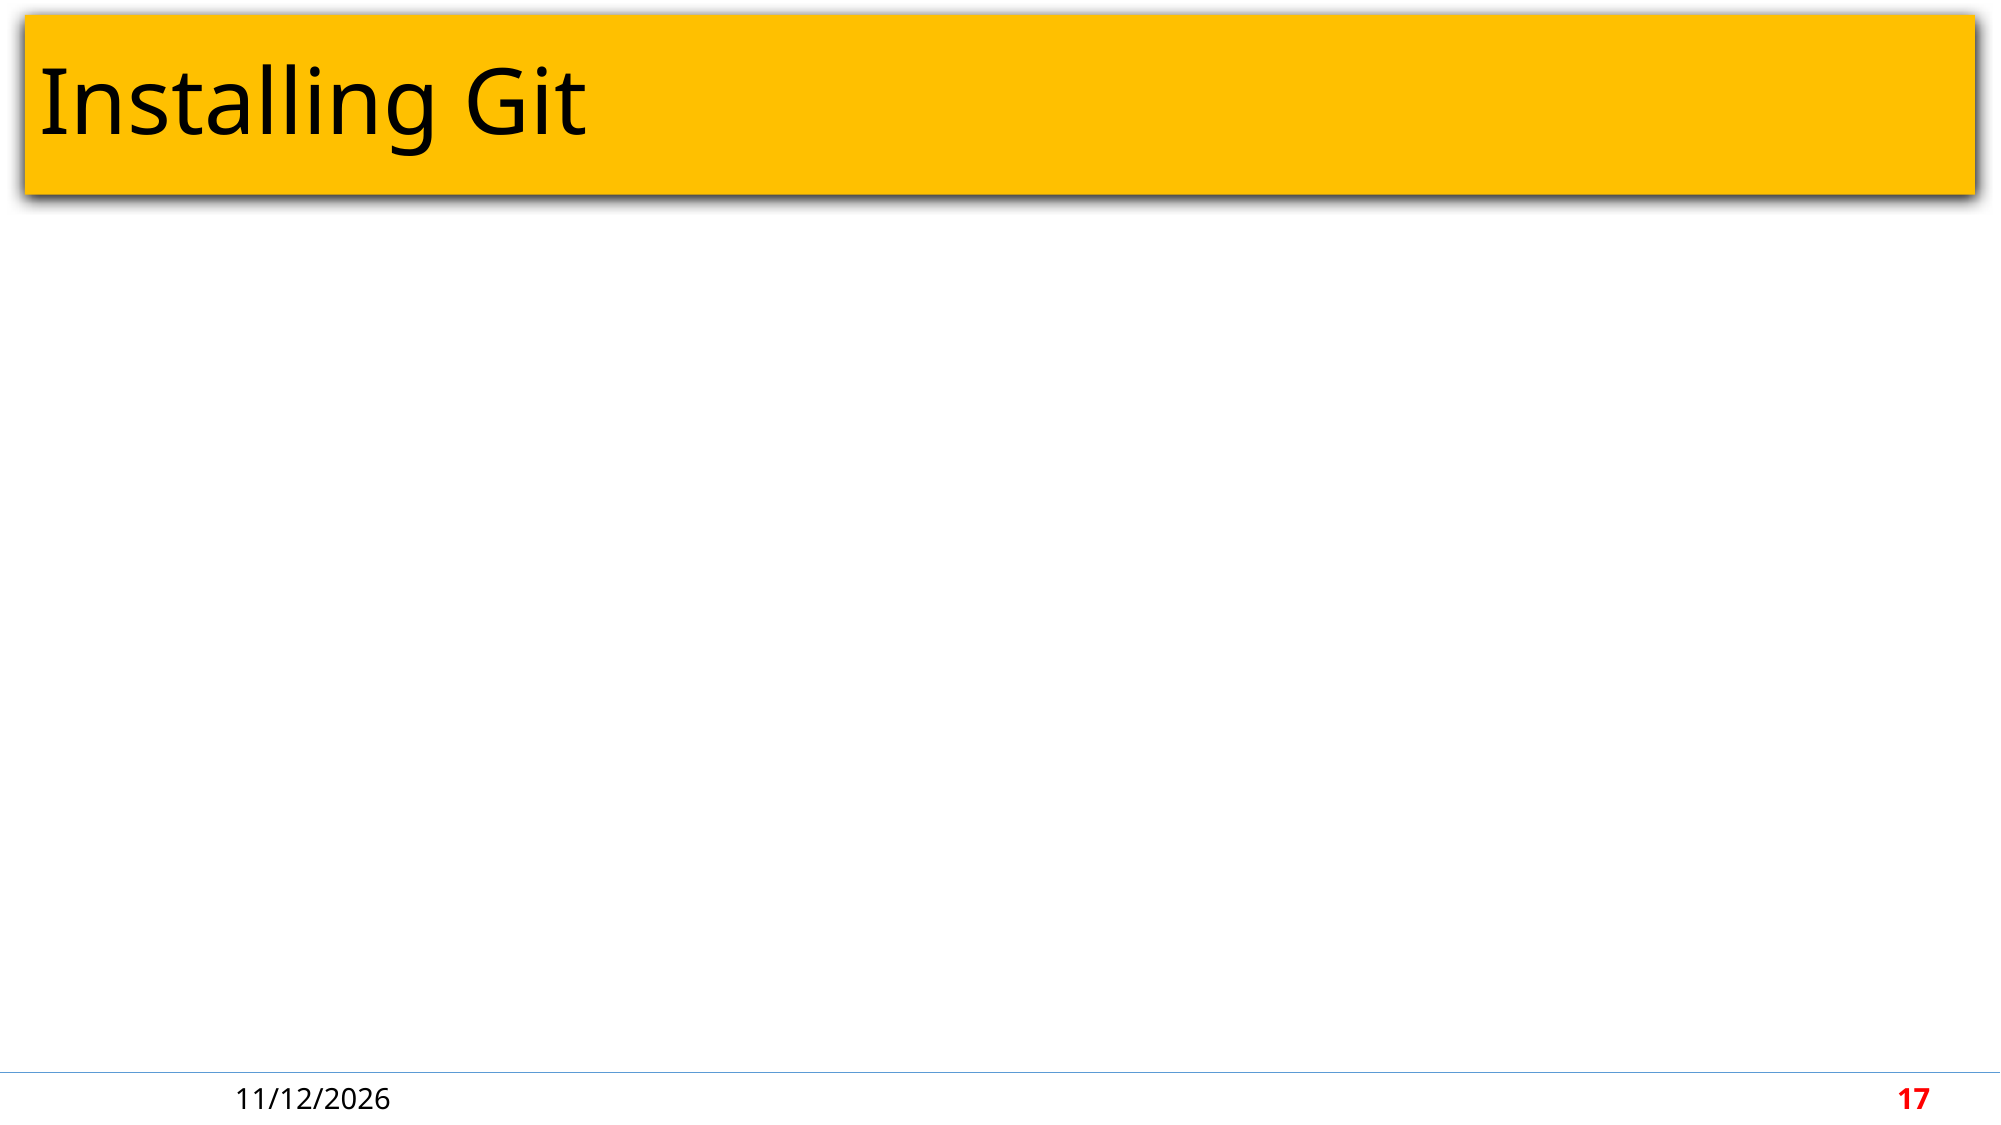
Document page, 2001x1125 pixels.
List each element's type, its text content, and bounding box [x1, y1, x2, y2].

title Installing Git [24, 14, 1975, 195]
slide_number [220, 1072, 671, 1115]
slide_number 17 [1495, 1072, 1946, 1115]
